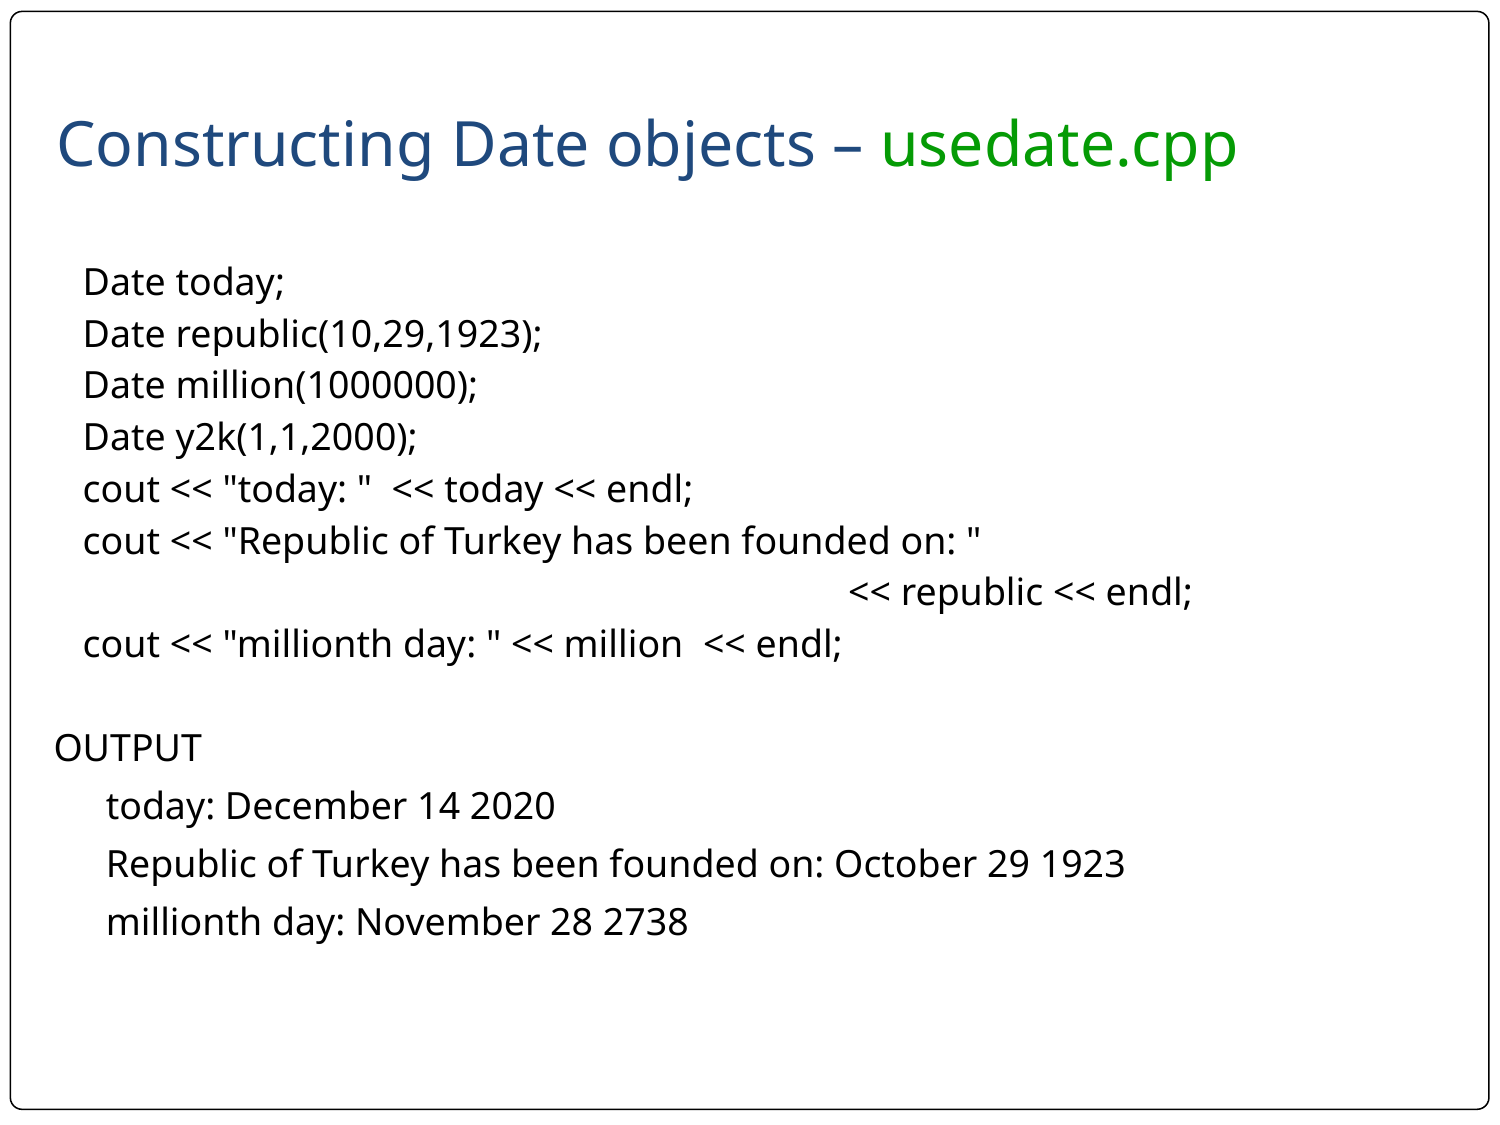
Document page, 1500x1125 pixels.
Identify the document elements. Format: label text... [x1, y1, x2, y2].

title Constructing Date objects – usedate.cpp [41, 50, 1464, 194]
list Date today; Date republic(10,29,1923); Date million(1000000); Date y2k(1,1,2000); cout << "today: " << today << endl; cout << "Republic of Turkey has been founded on: " << republic << endl; cout << "millionth day: " << million << endl; OUTPUT today: December 14 2020 Republic of Turkey has been founded on: October 29 1923 millionth day: November 28 2738 [38, 243, 1428, 1087]
